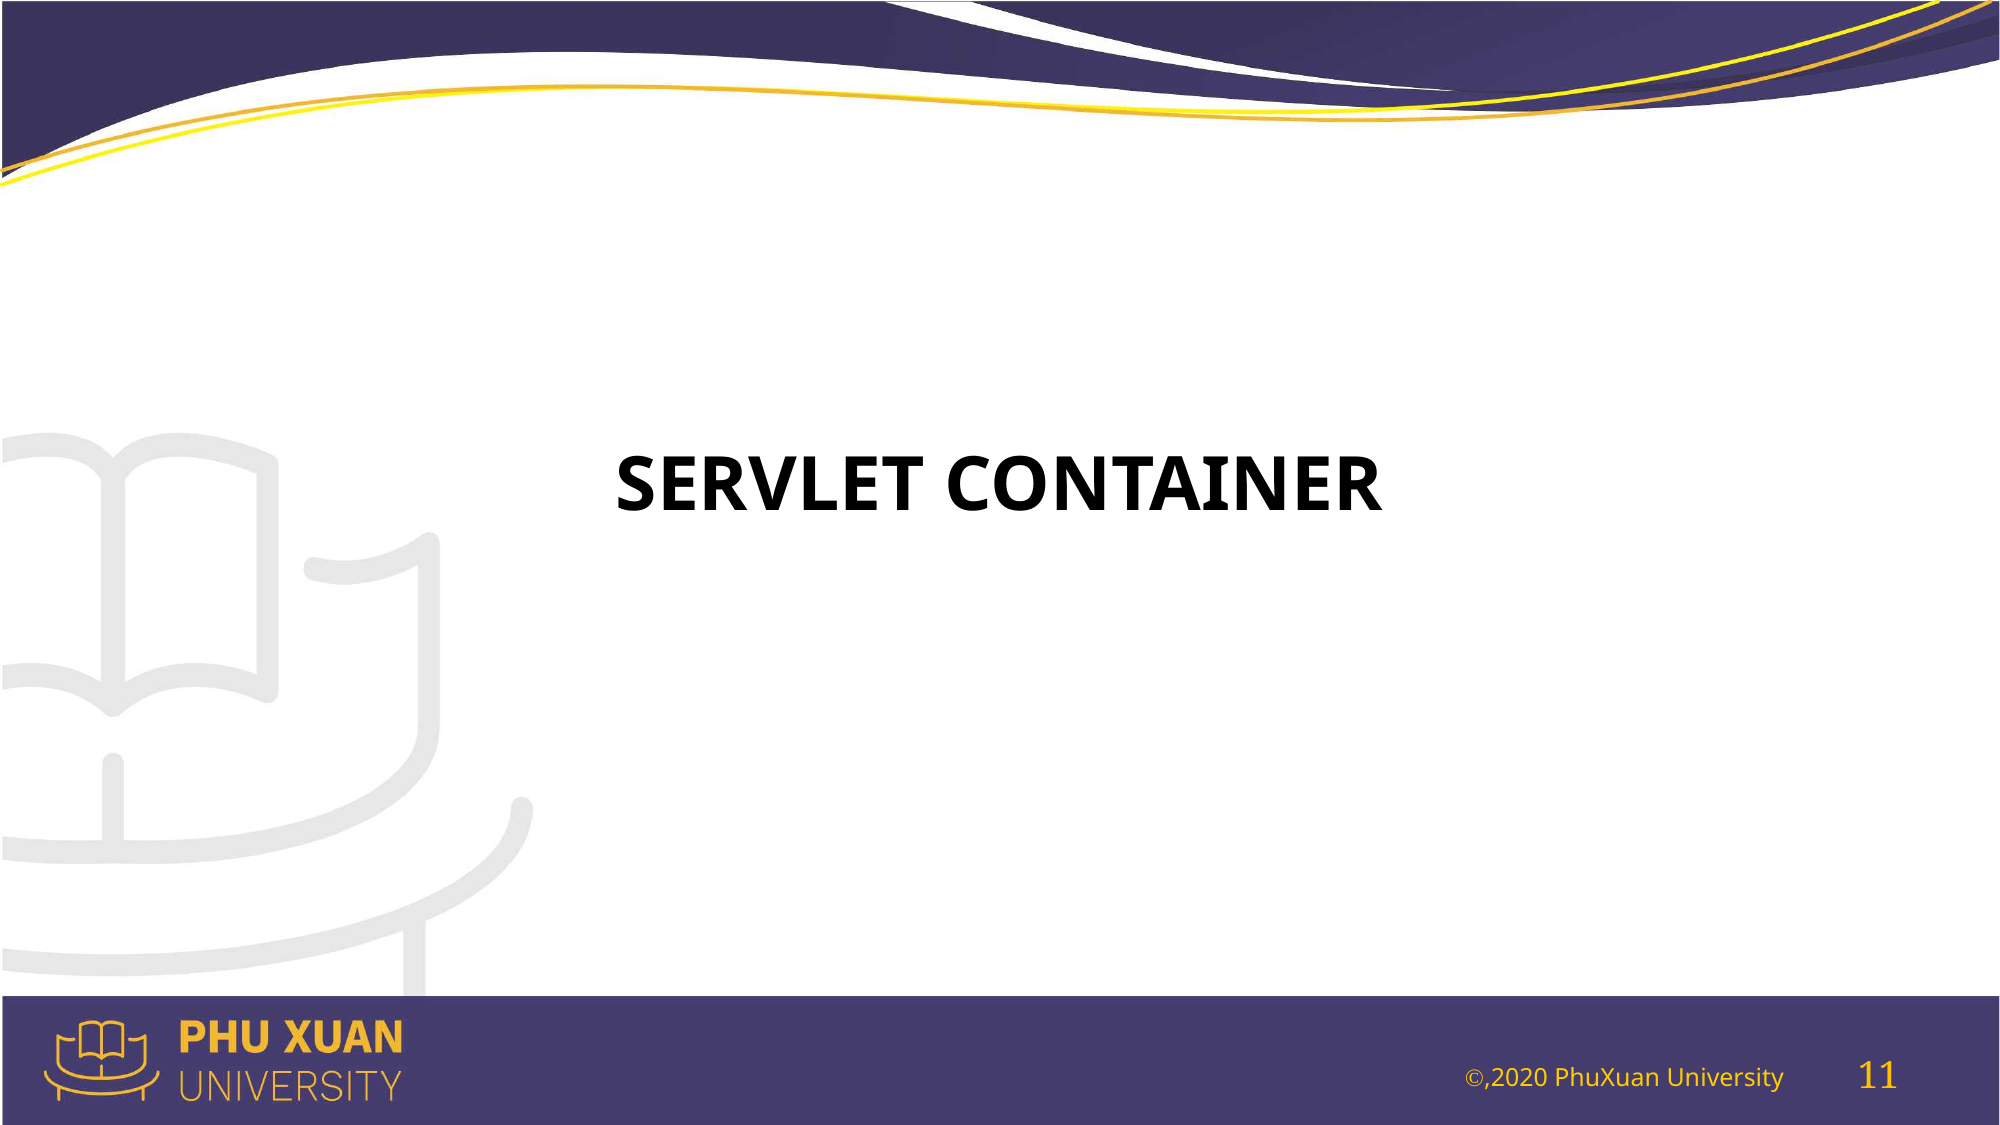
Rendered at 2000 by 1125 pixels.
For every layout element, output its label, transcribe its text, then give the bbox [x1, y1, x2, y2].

picture [0, 0, 2000, 1125]
list SERVLET CONTAINER [99, 322, 1900, 1043]
slide_number 11 [1732, 1042, 1900, 1103]
